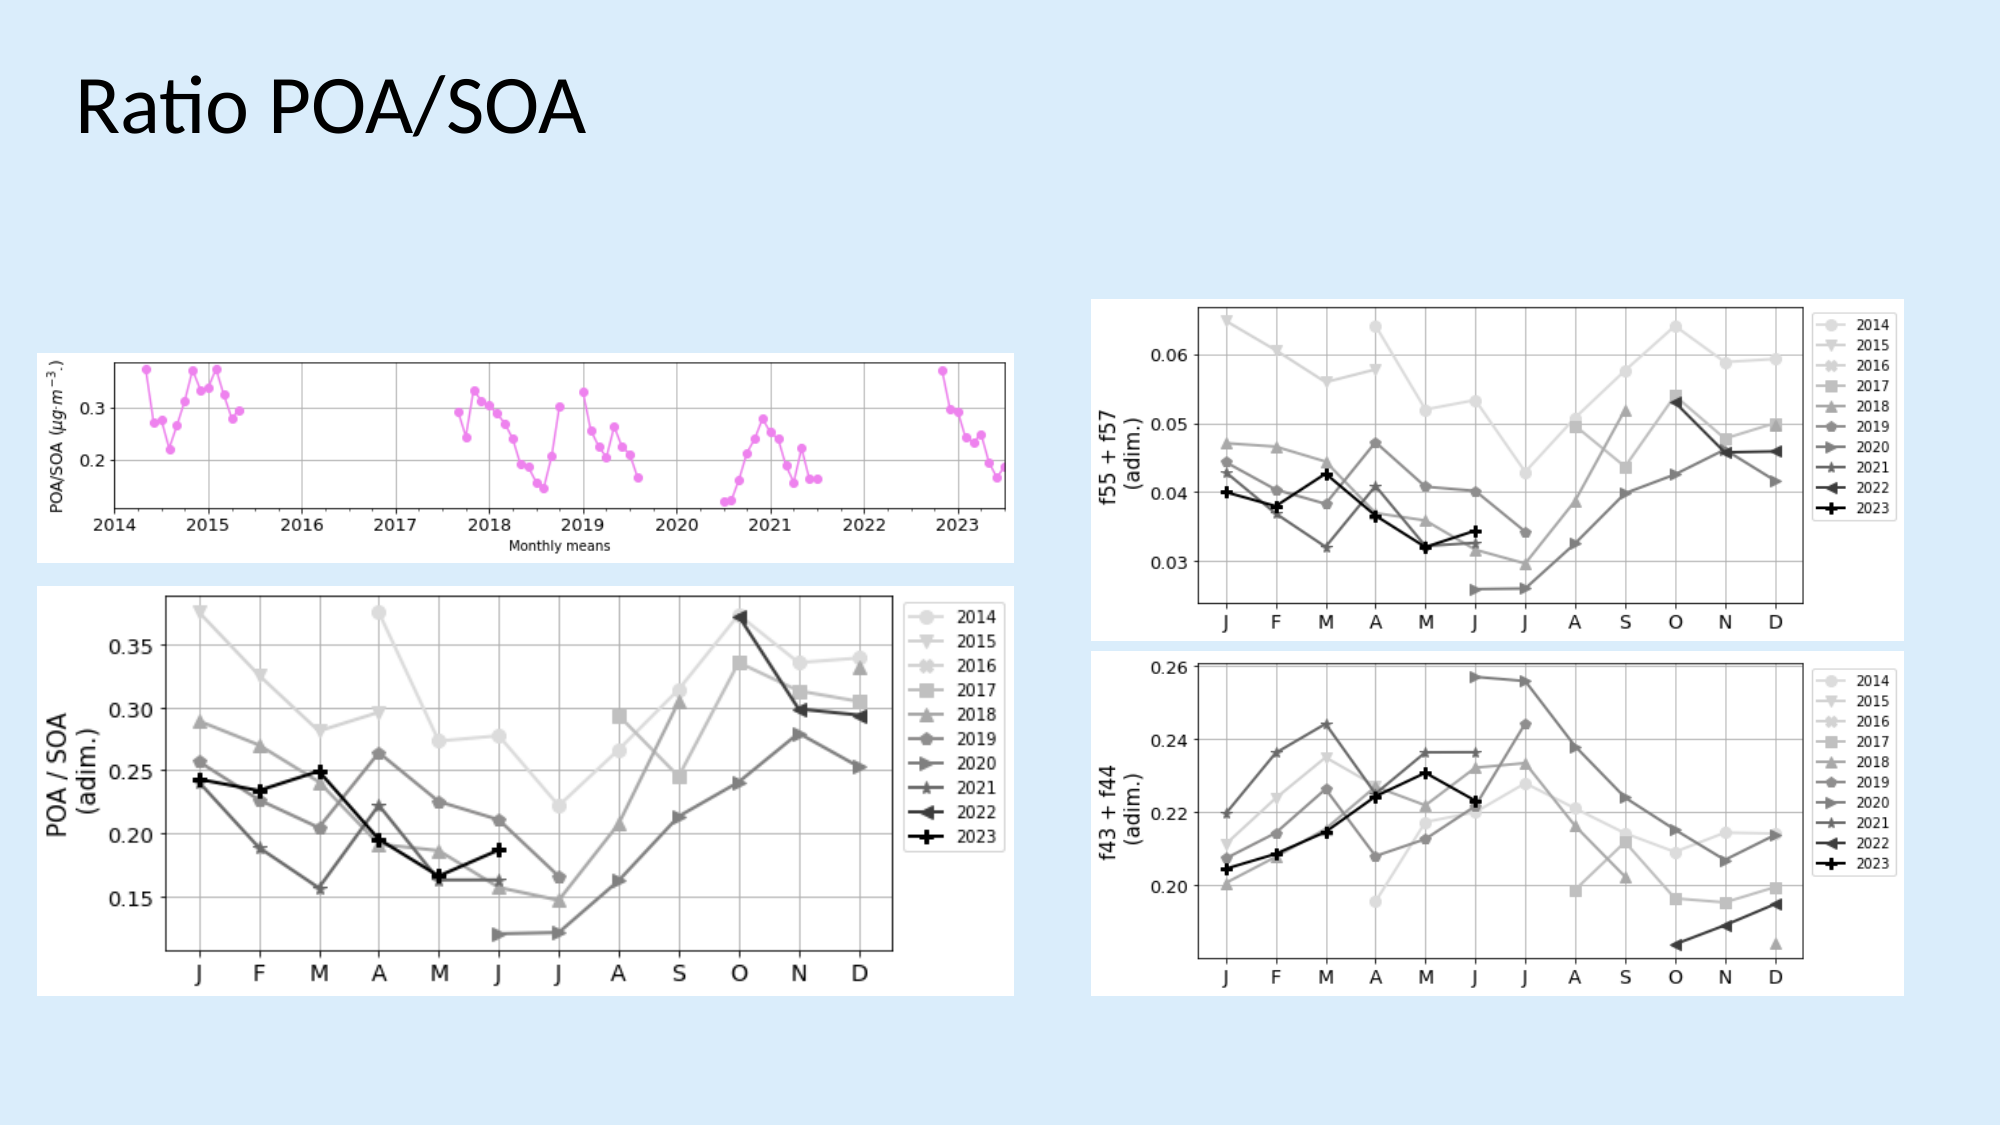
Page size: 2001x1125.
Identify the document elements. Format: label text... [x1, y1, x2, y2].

picture [37, 353, 1014, 563]
picture [1091, 299, 1905, 641]
text_box Ratio POA/SOA [60, 42, 906, 258]
picture [1091, 651, 1905, 996]
picture [37, 586, 1014, 996]
